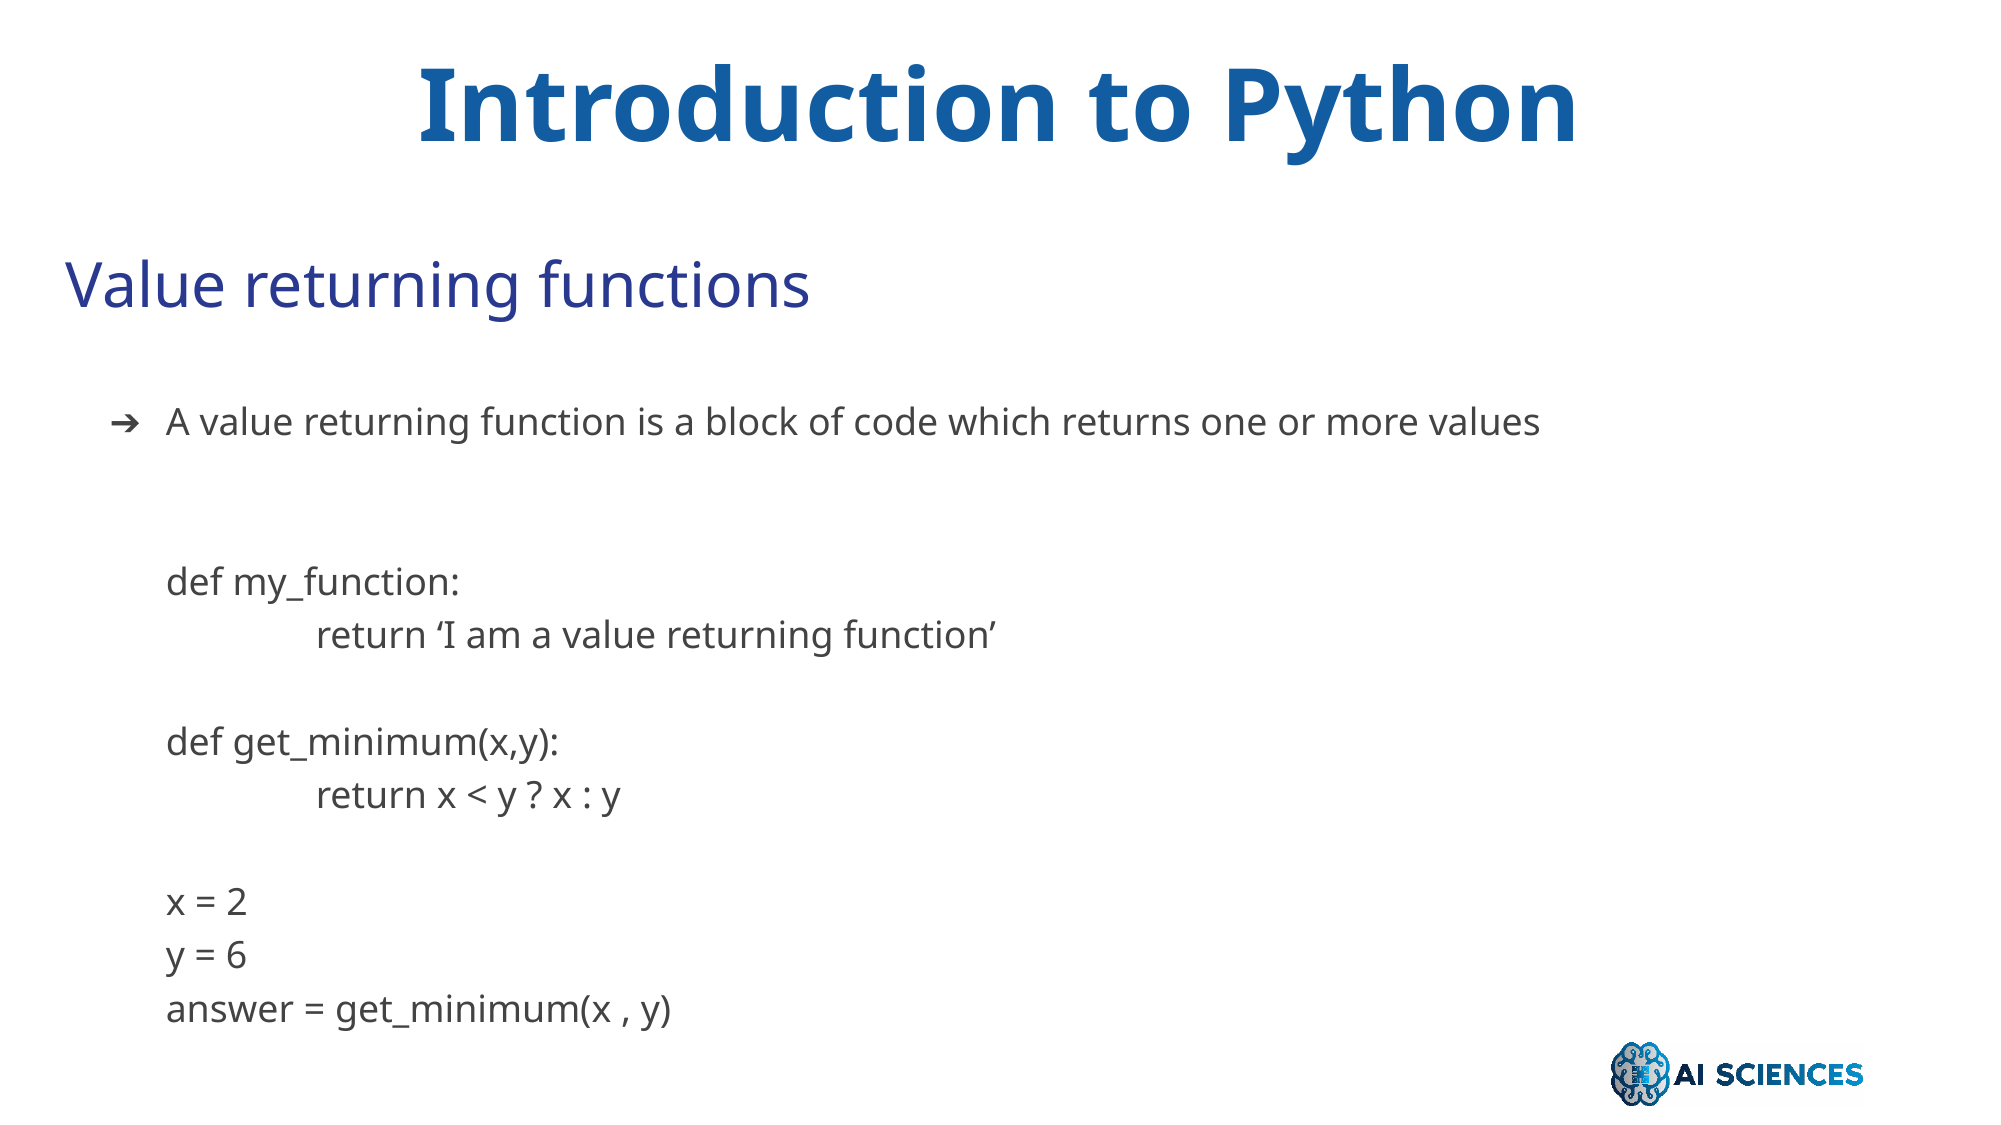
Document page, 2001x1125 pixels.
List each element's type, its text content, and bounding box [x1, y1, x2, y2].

text_box Value returning functions [51, 229, 1449, 330]
picture [1659, 1080, 1665, 1091]
picture [1644, 1047, 1656, 1058]
picture [1853, 1068, 1863, 1074]
text_box A value returning function is a block of code which returns one or more values def my_function: return ‘I am a value returning function’ def get_minimum(x,y): return x < y ? x : y x = 2 y = 6 answer = get_minimum(x , y) [76, 376, 1949, 1038]
picture [1611, 1042, 1863, 1106]
text_box Introduction to Python [137, 0, 1863, 218]
